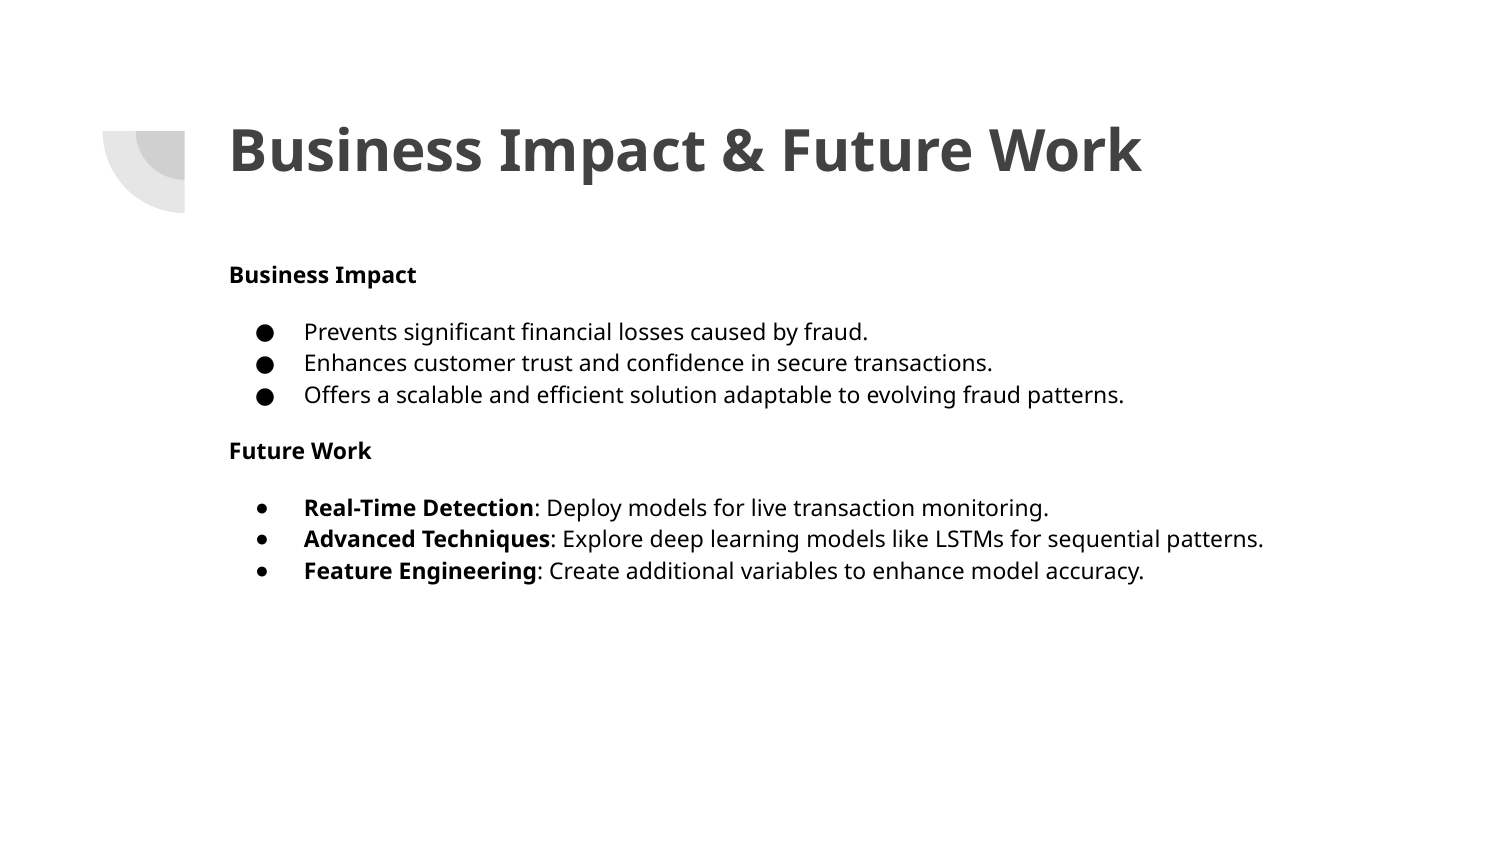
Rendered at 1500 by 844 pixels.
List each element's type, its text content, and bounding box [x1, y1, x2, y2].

title Business Impact & Future Work [213, 98, 1368, 263]
text_box Business Impact Prevents significant financial losses caused by fraud. Enhances customer trust and confidence in secure transactions. Offers a scalable and efficient solution adaptable to evolving fraud patterns. Future Work Real-Time Detection: Deploy models for live transaction monitoring. Advanced Techniques: Explore deep learning models like LSTMs for sequential patterns. Feature Engineering: Create additional variables to enhance model accuracy. [213, 241, 1363, 704]
